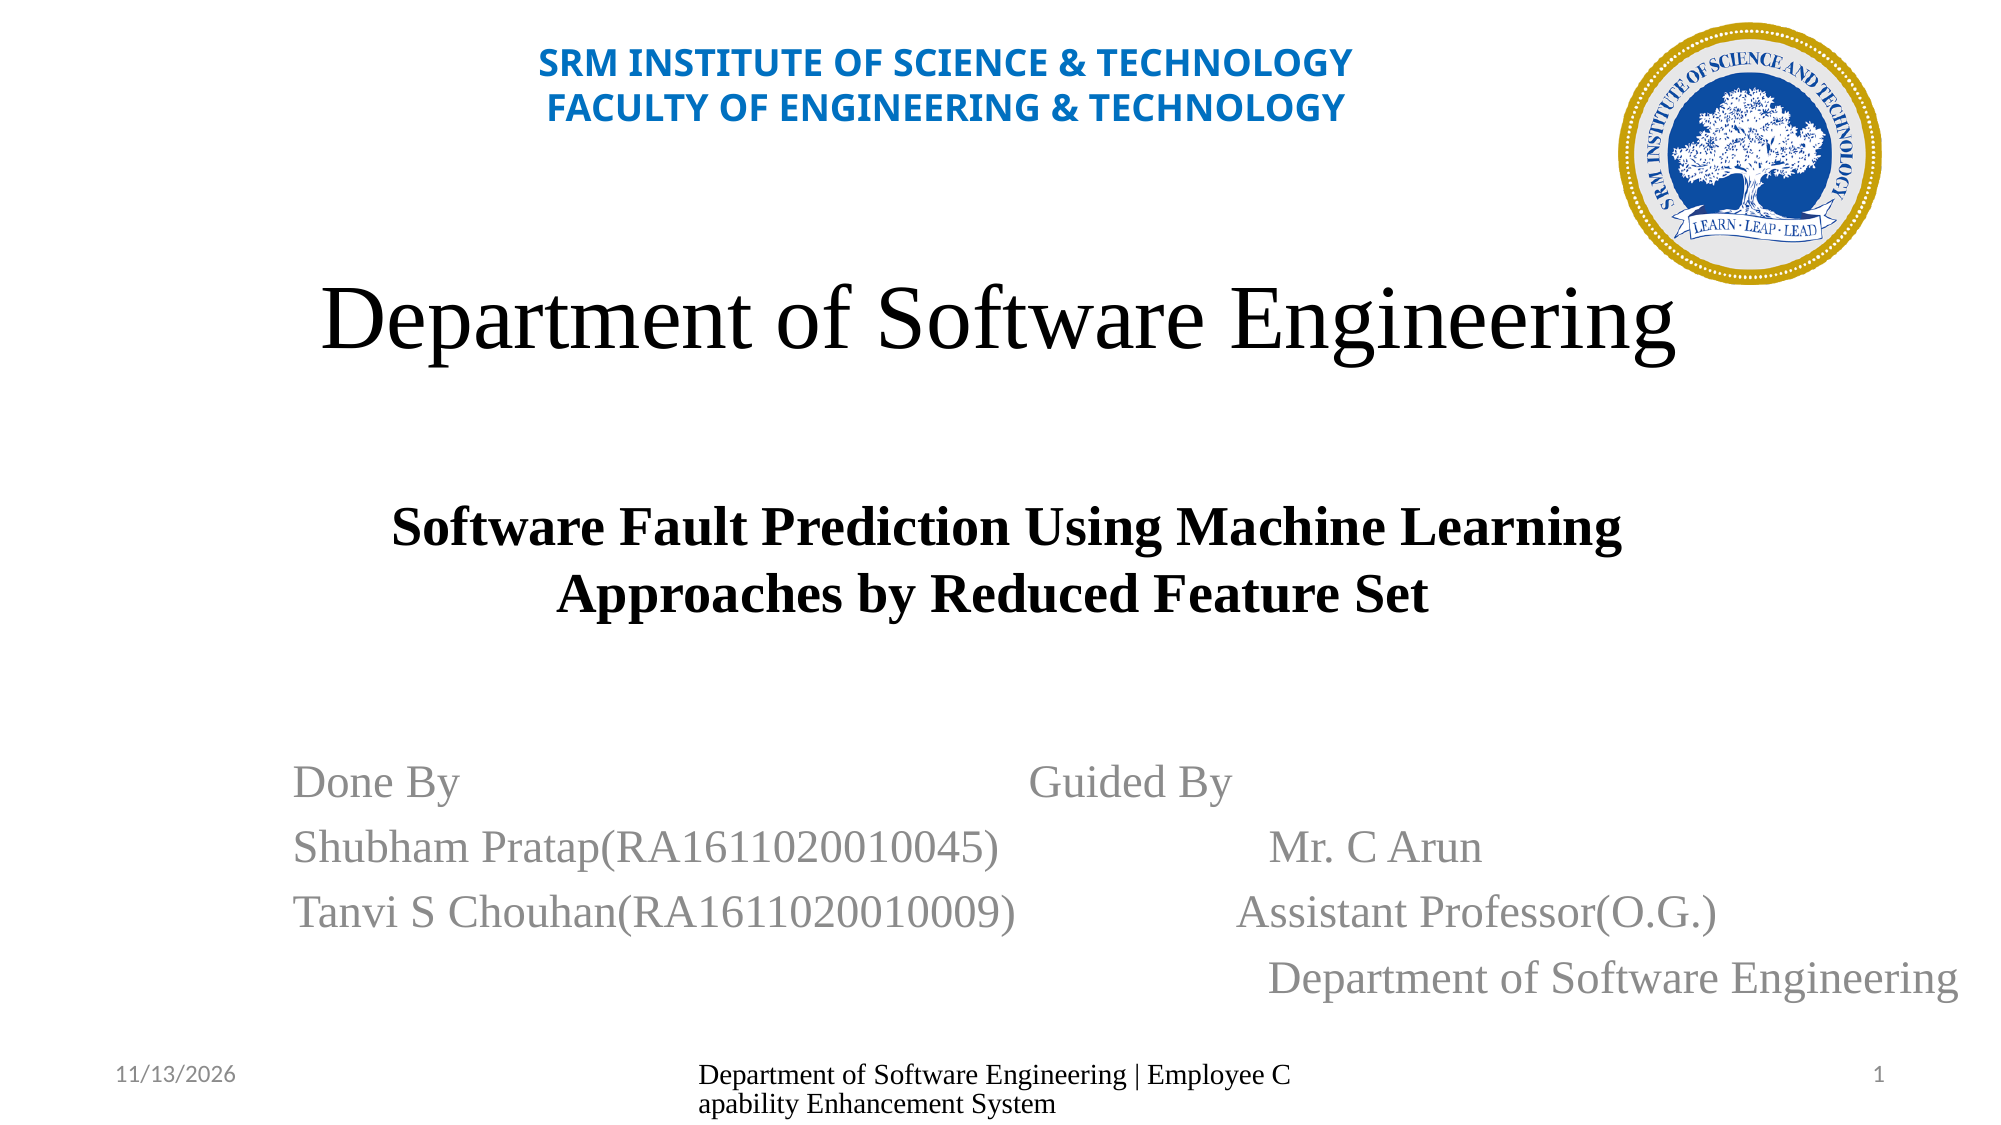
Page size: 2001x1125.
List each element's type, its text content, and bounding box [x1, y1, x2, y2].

subtitle Done By Guided By Shubham Pratap(RA1611020010045) Mr. C Arun Tanvi S Chouhan(RA1611020010009) Assistant Professor(O.G.) Department of Software Engineering [277, 742, 2000, 1015]
slide_number 1 [1433, 1042, 1900, 1103]
title Department of Software Engineering Software Fault Prediction Using Machine Learning Approaches by Reduced Feature Set [249, 229, 1750, 652]
footer Department of Software Engineering | Employee Capability Enhancement System [683, 1042, 1317, 1103]
picture [1618, 22, 1882, 286]
text_box SRM INSTITUTE OF SCIENCE & TECHNOLOGY FACULTY OF ENGINEERING & TECHNOLOGY [303, 2, 1589, 227]
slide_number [99, 1042, 567, 1103]
